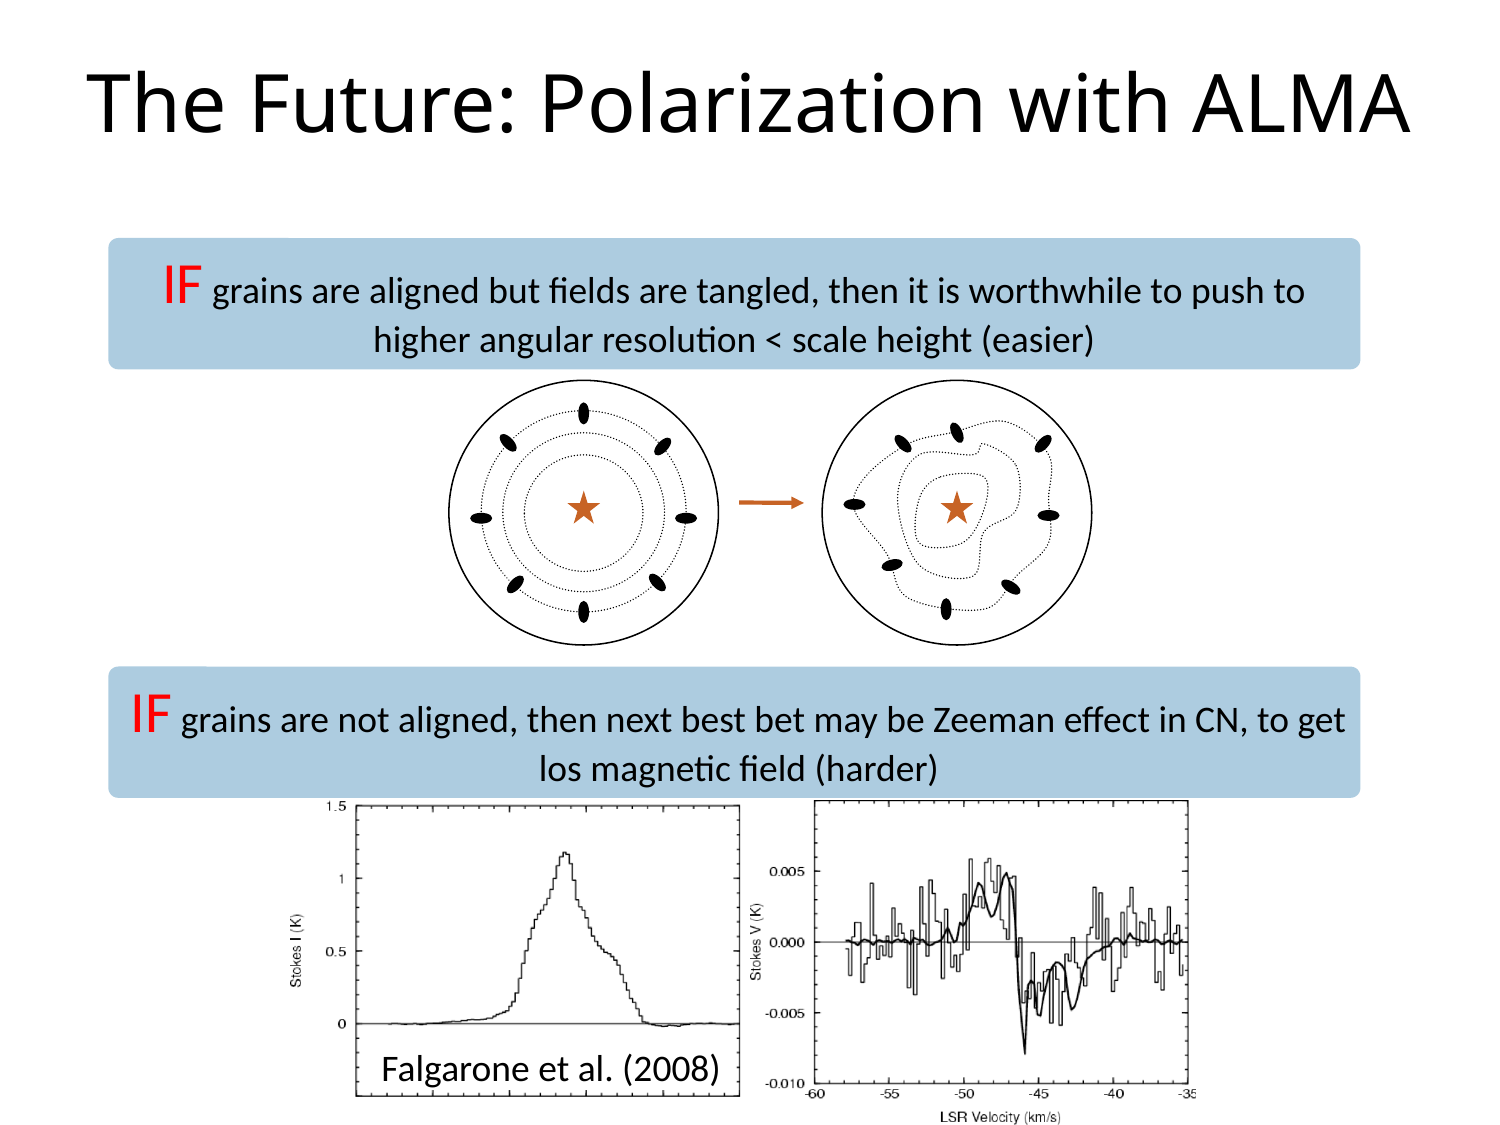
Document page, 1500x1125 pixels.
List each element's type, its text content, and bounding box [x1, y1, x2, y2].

title The Future: Polarization with ALMA [0, 6, 1500, 195]
picture [290, 800, 742, 1097]
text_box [448, 380, 1092, 646]
text_box IF grains are aligned but fields are tangled, then it is worthwhile to push to higher angular resolution < scale height (easier) [108, 238, 1361, 368]
text_box IF grains are not aligned, then next best bet may be Zeeman effect in CN, to get los magnetic field (harder) [95, 666, 1384, 797]
picture [750, 800, 1196, 1125]
